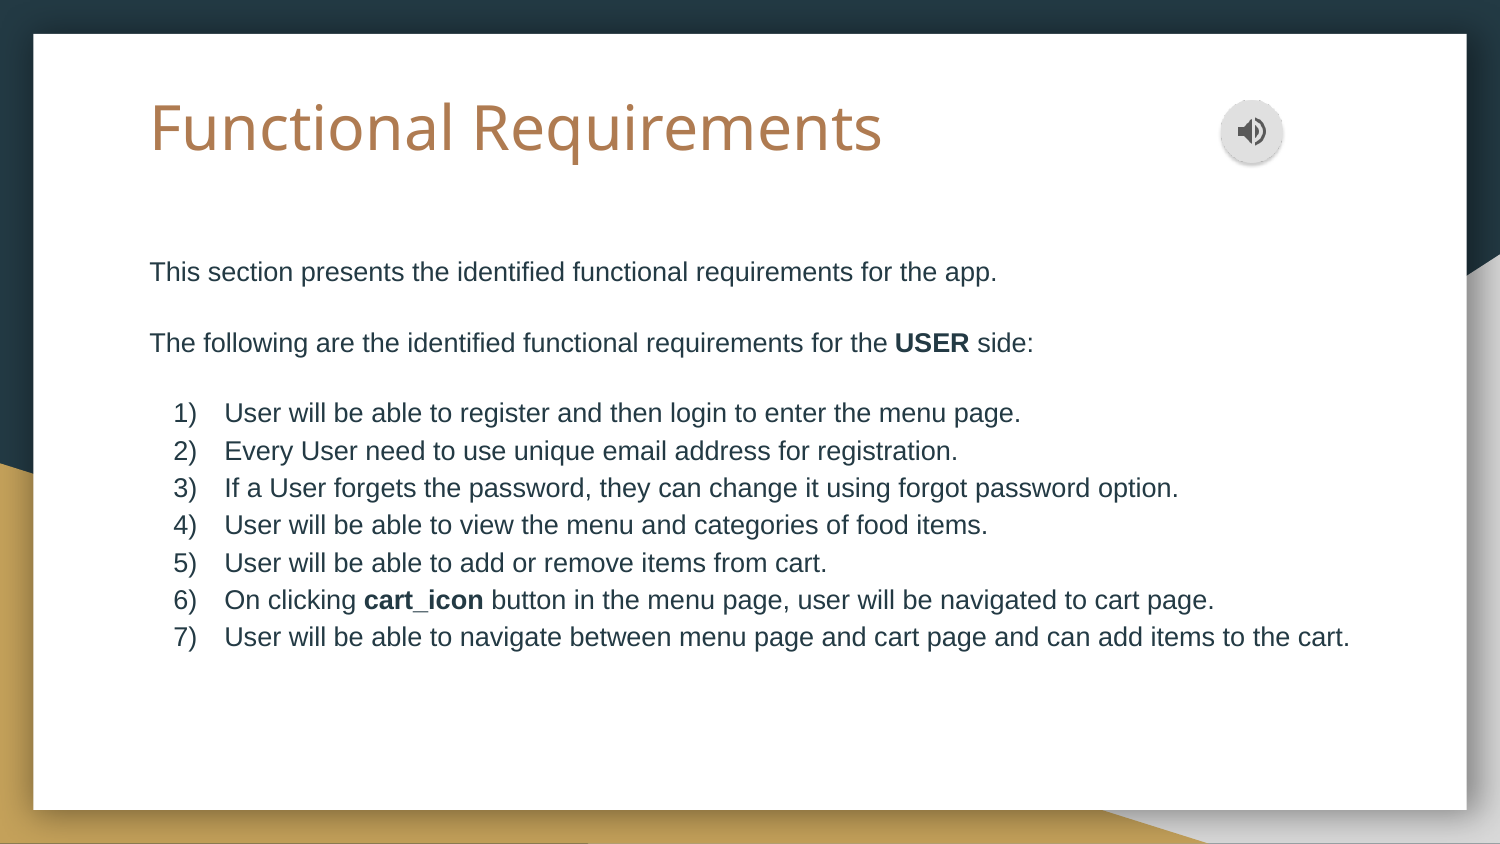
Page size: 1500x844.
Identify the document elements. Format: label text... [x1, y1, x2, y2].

title Functional Requirements [134, 72, 1366, 189]
picture [1213, 93, 1290, 169]
list This section presents the identified functional requirements for the app. The following are the identified functional requirements for the USER side: User will be able to register and then login to enter the menu page. Every User need to use unique email address for registration. If a User forgets the password, they can change it using forgot password option. User will be able to view the menu and categories of food items. User will be able to add or remove items from cart. On clicking cart_icon button in the menu page, user will be navigated to cart page. User will be able to navigate between menu page and cart page and can add items to the cart. [134, 234, 1366, 785]
